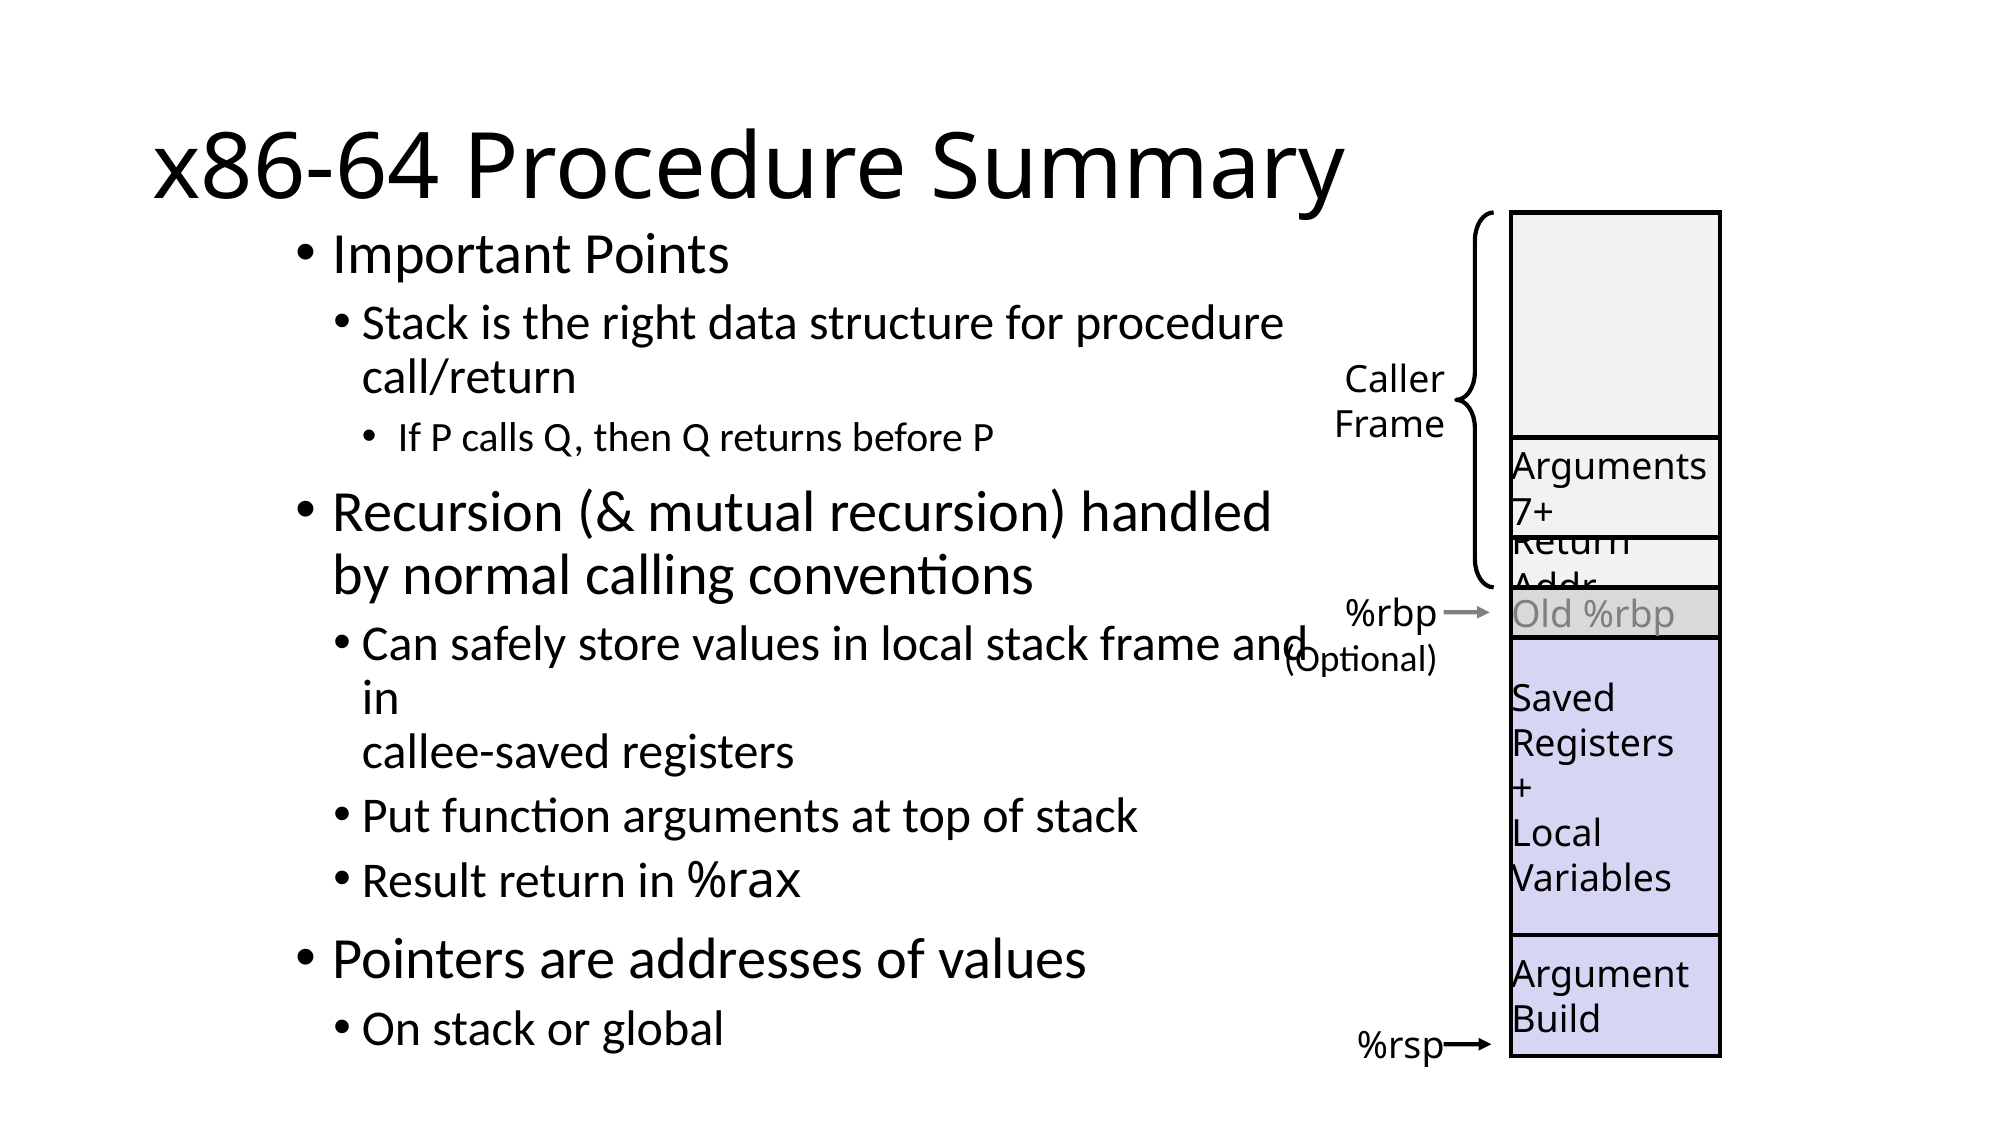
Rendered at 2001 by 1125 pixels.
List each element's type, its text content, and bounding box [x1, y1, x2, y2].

text_box %rsp [1207, 1014, 1451, 1069]
text_box Old %rbp [1511, 587, 1720, 638]
title x86-64 Procedure Summary [137, 59, 1863, 278]
list Important Points Stack is the right data structure for procedure call/return If P calls Q, then Q returns before P Recursion (& mutual recursion) handled by normal calling conventions Can safely store values in local stack frame and in callee-saved registers Put function arguments at top of stack Result return in %rax Pointers are addresses of values On stack or global [280, 215, 1350, 1075]
text_box [1456, 212, 1494, 588]
text_box [1451, 1038, 1492, 1051]
text_box Argument Build [1511, 934, 1720, 1056]
text_box [1511, 212, 1720, 437]
text_box Arguments 7+ [1511, 437, 1720, 538]
text_box Caller Frame [1327, 348, 1452, 452]
text_box Saved Registers + Local Variables [1511, 638, 1720, 934]
text_box Return Addr [1511, 538, 1720, 587]
text_box [1444, 606, 1490, 619]
text_box %rbp (Optional) [1187, 582, 1444, 637]
